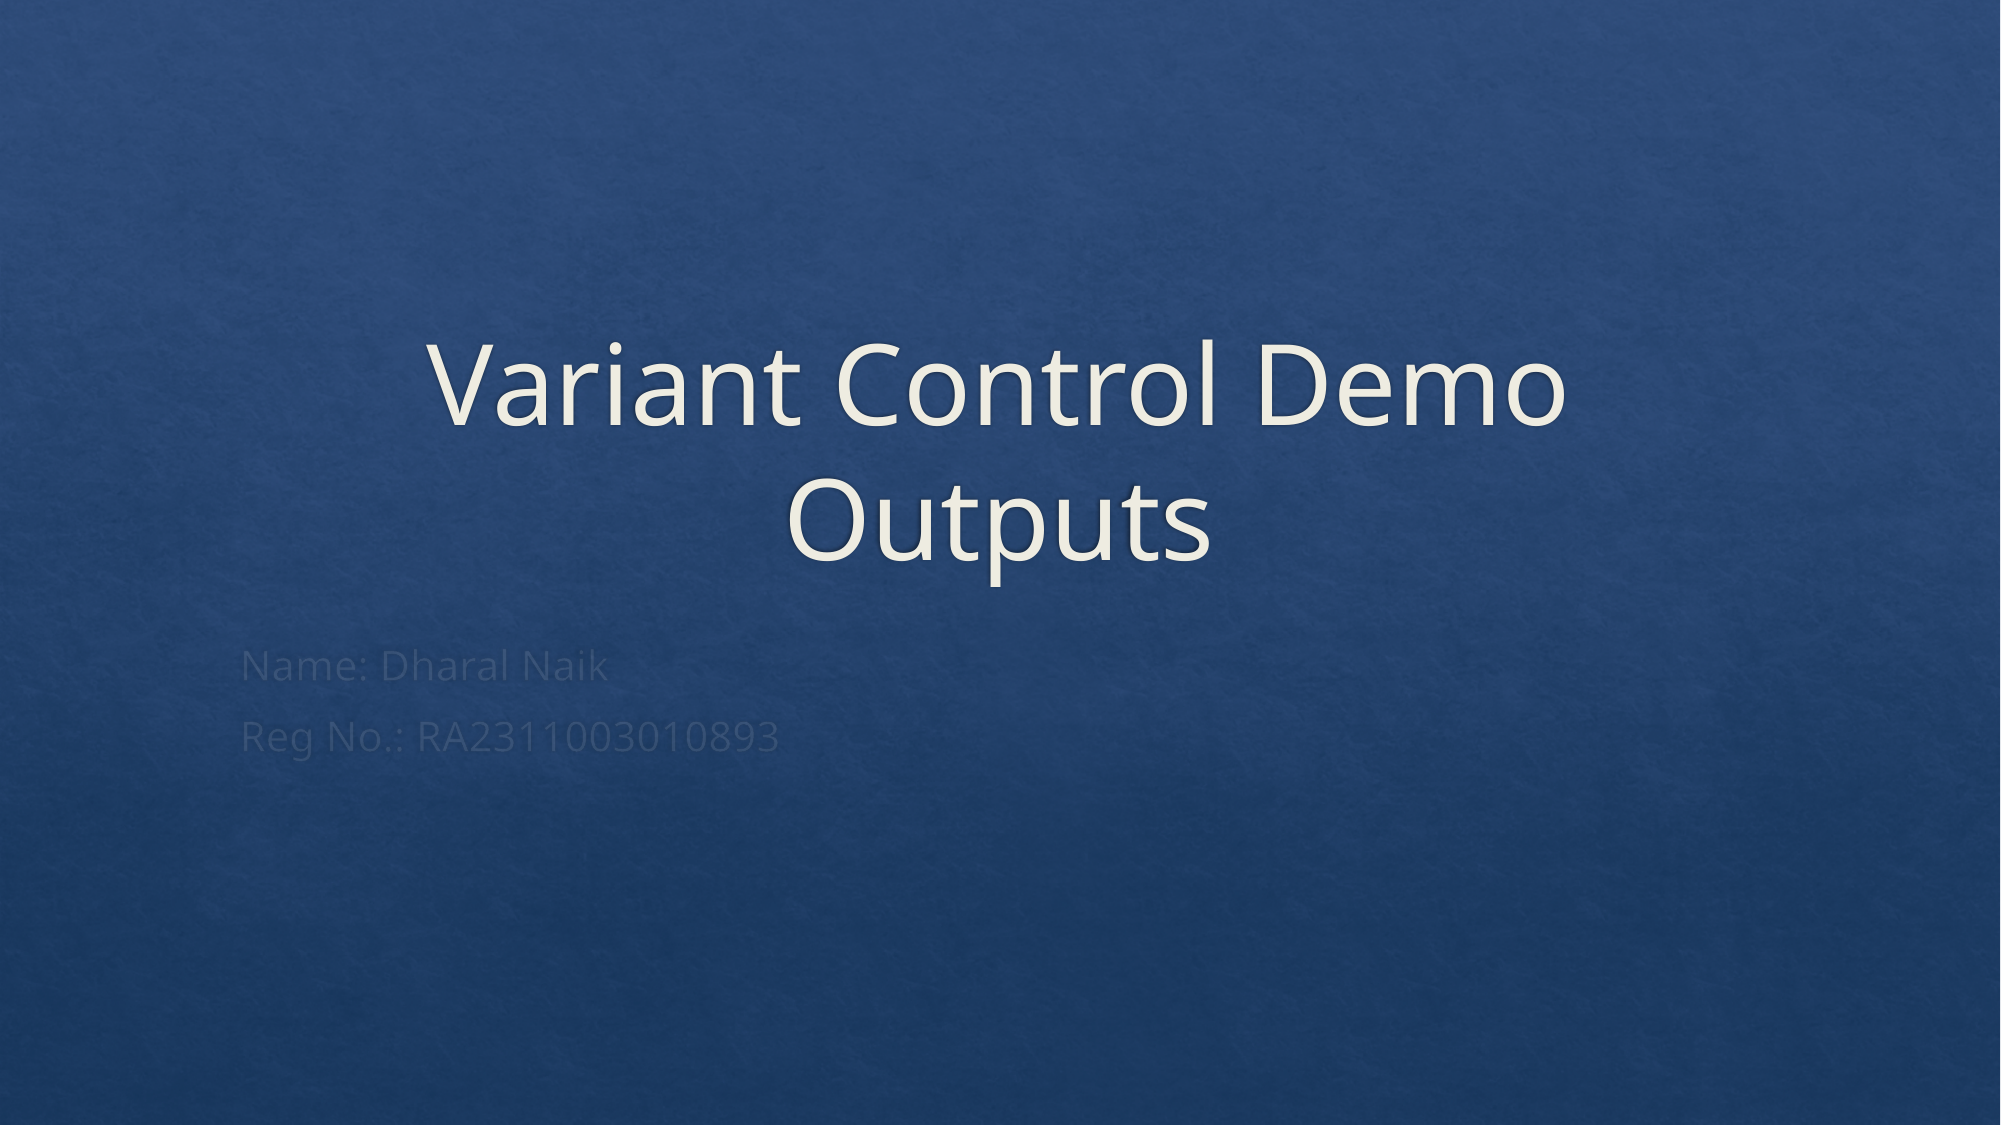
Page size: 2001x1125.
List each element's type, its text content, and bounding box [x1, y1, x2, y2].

title Variant Control Demo Outputs [224, 290, 1774, 591]
subtitle Name: Dharal Naik Reg No.: RA2311003010893 [224, 631, 1774, 804]
